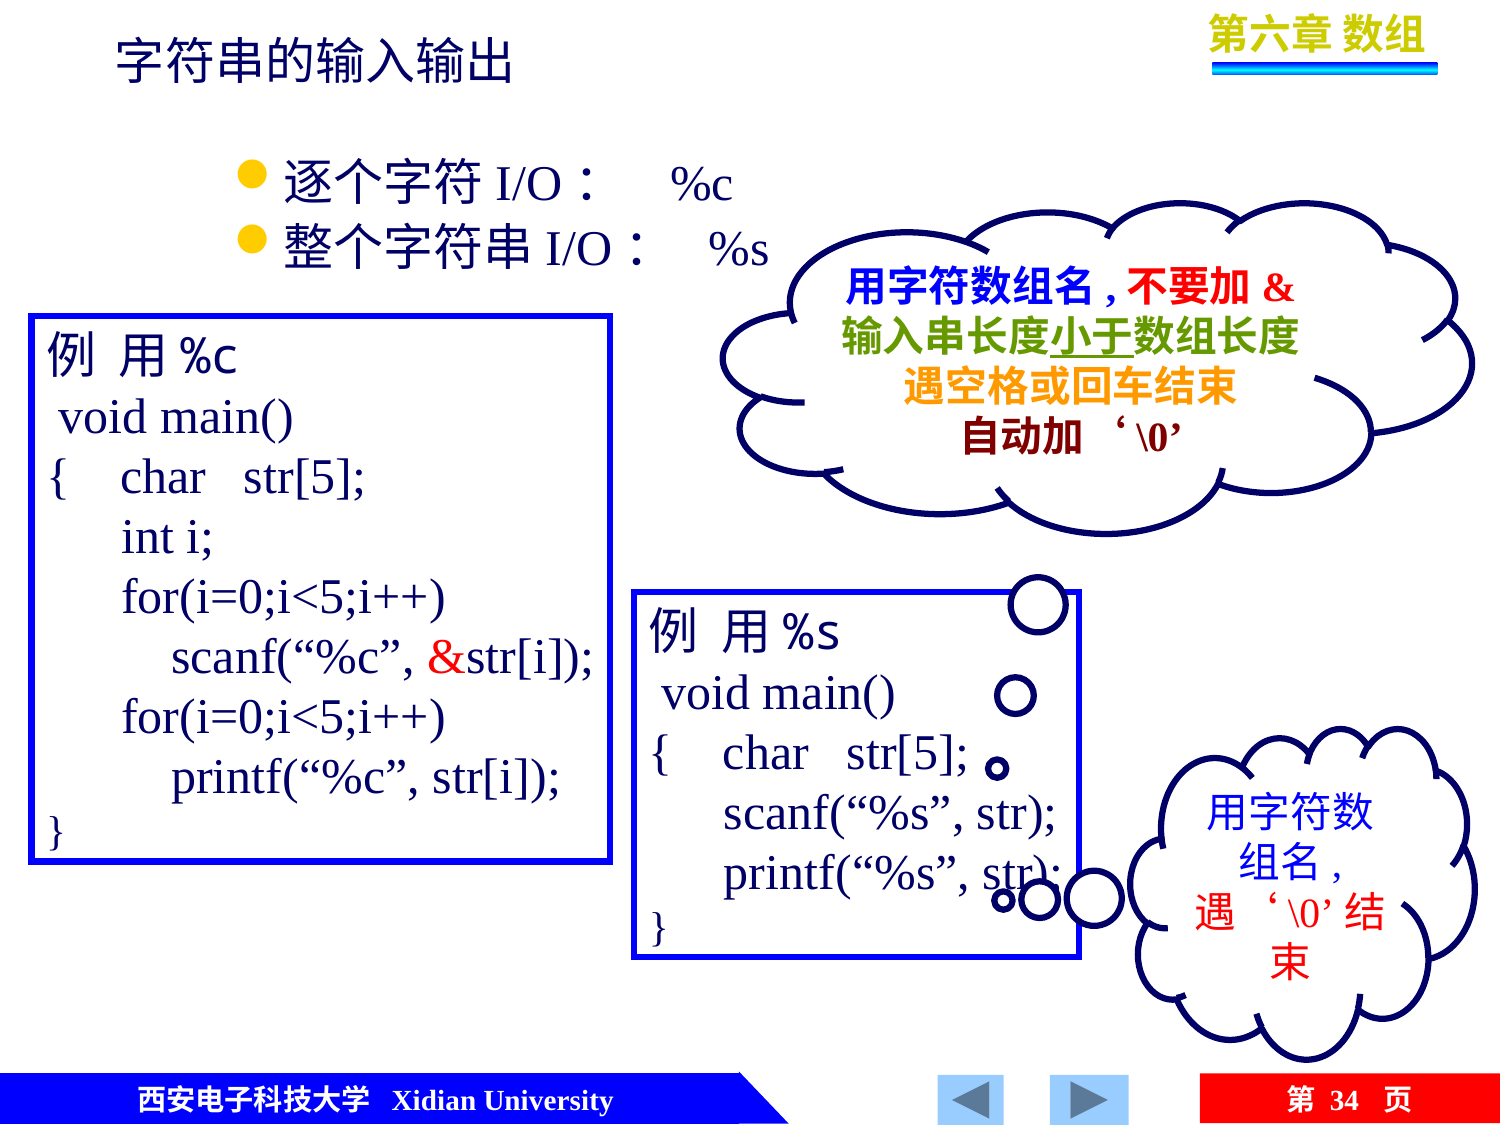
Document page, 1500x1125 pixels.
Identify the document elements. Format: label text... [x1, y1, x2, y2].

text_box 字符串的输入输出 [100, 0, 1413, 188]
text_box 例 用%c void main() { char str[5]; int i; for(i=0;i<5;i++) scanf(“%c”, &str[i]); for(i=0;i<5;i++) printf(“%c”, str[i]); } [31, 316, 610, 862]
text_box 用字符数组名, 遇‘\0’结束 [1130, 728, 1475, 1060]
text_box 用字符数组名, 遇‘\0’结束 [1066, 870, 1122, 926]
text_box 用字符数组名,不要加& 输入串长度小于数组长度 遇空格或回车结束 自动加‘\0’ [1010, 577, 1066, 633]
text_box 用字符数组名,不要加& 输入串长度小于数组长度 遇空格或回车结束 自动加‘\0’ [722, 203, 1473, 534]
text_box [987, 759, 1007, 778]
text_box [1187, 0, 1447, 76]
text_box 用字符数组名, 遇‘\0’结束 [994, 891, 1013, 910]
text_box 逐个字符I/O： %c 整个字符串I/O： %s [29, 143, 1442, 374]
text_box 用字符数组名,不要加& 输入串长度小于数组长度 遇空格或回车结束 自动加‘\0’ [997, 677, 1034, 714]
text_box 例 用%s void main() { char str[5]; scanf(“%s”, str); printf(“%s”, str); } [634, 591, 1079, 958]
text_box 用字符数组名, 遇‘\0’结束 [1021, 881, 1059, 919]
